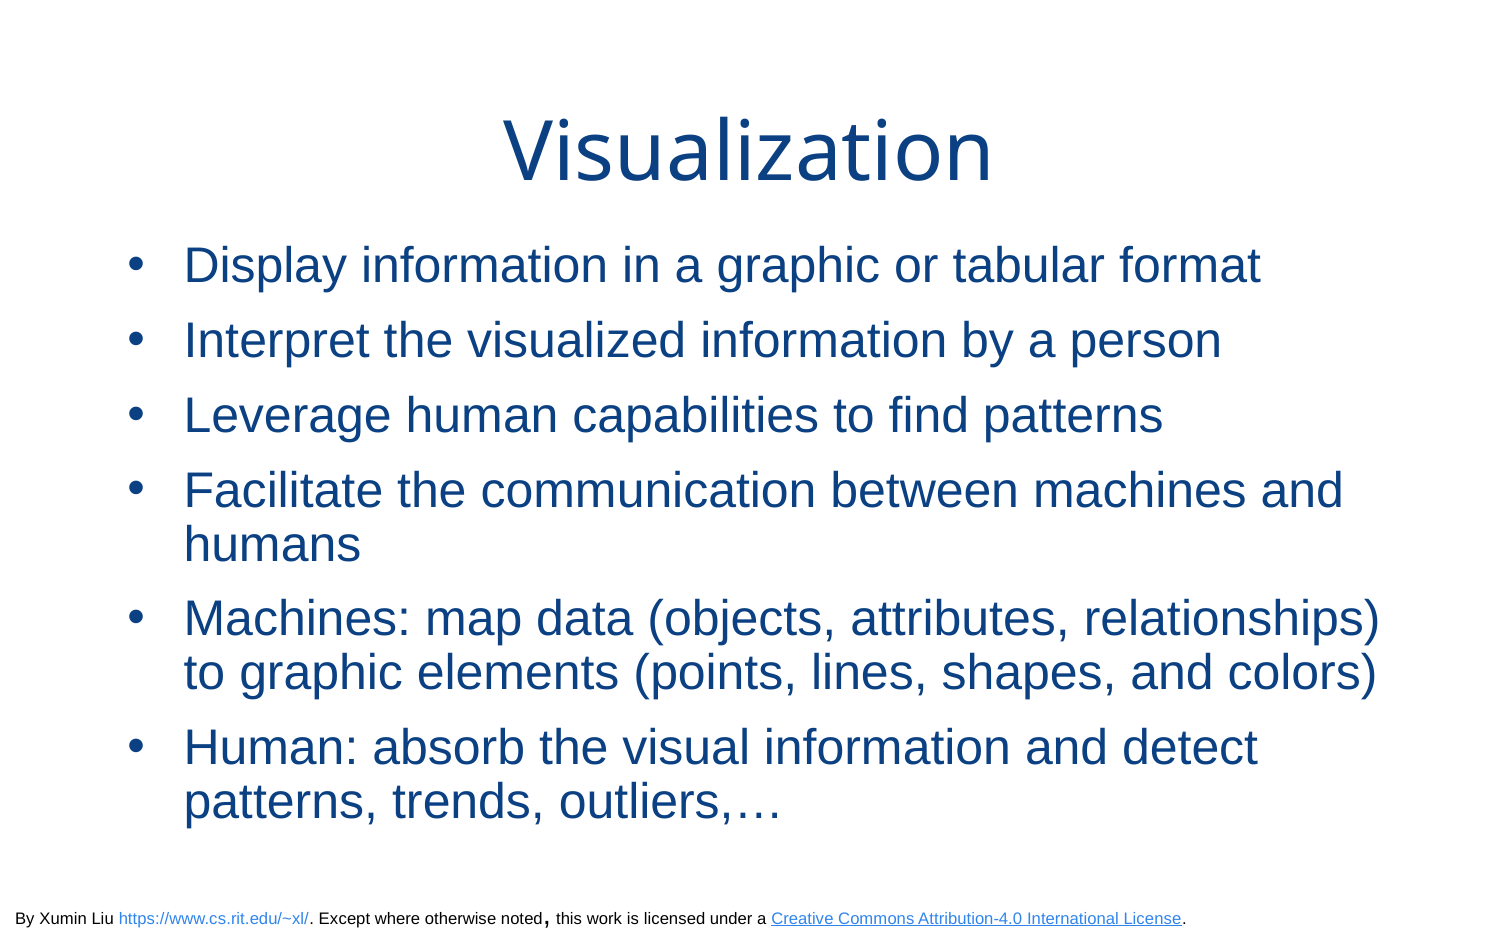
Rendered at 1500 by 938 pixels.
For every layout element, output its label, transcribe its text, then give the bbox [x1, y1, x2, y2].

list Display information in a graphic or tabular format Interpret the visualized information by a person Leverage human capabilities to find patterns Facilitate the communication between machines and humans Machines: map data (objects, attributes, relationships) to graphic elements (points, lines, shapes, and colors) Human: absorb the visual information and detect patterns, trends, outliers,… [80, 233, 1435, 813]
title Visualization [49, 29, 1450, 205]
